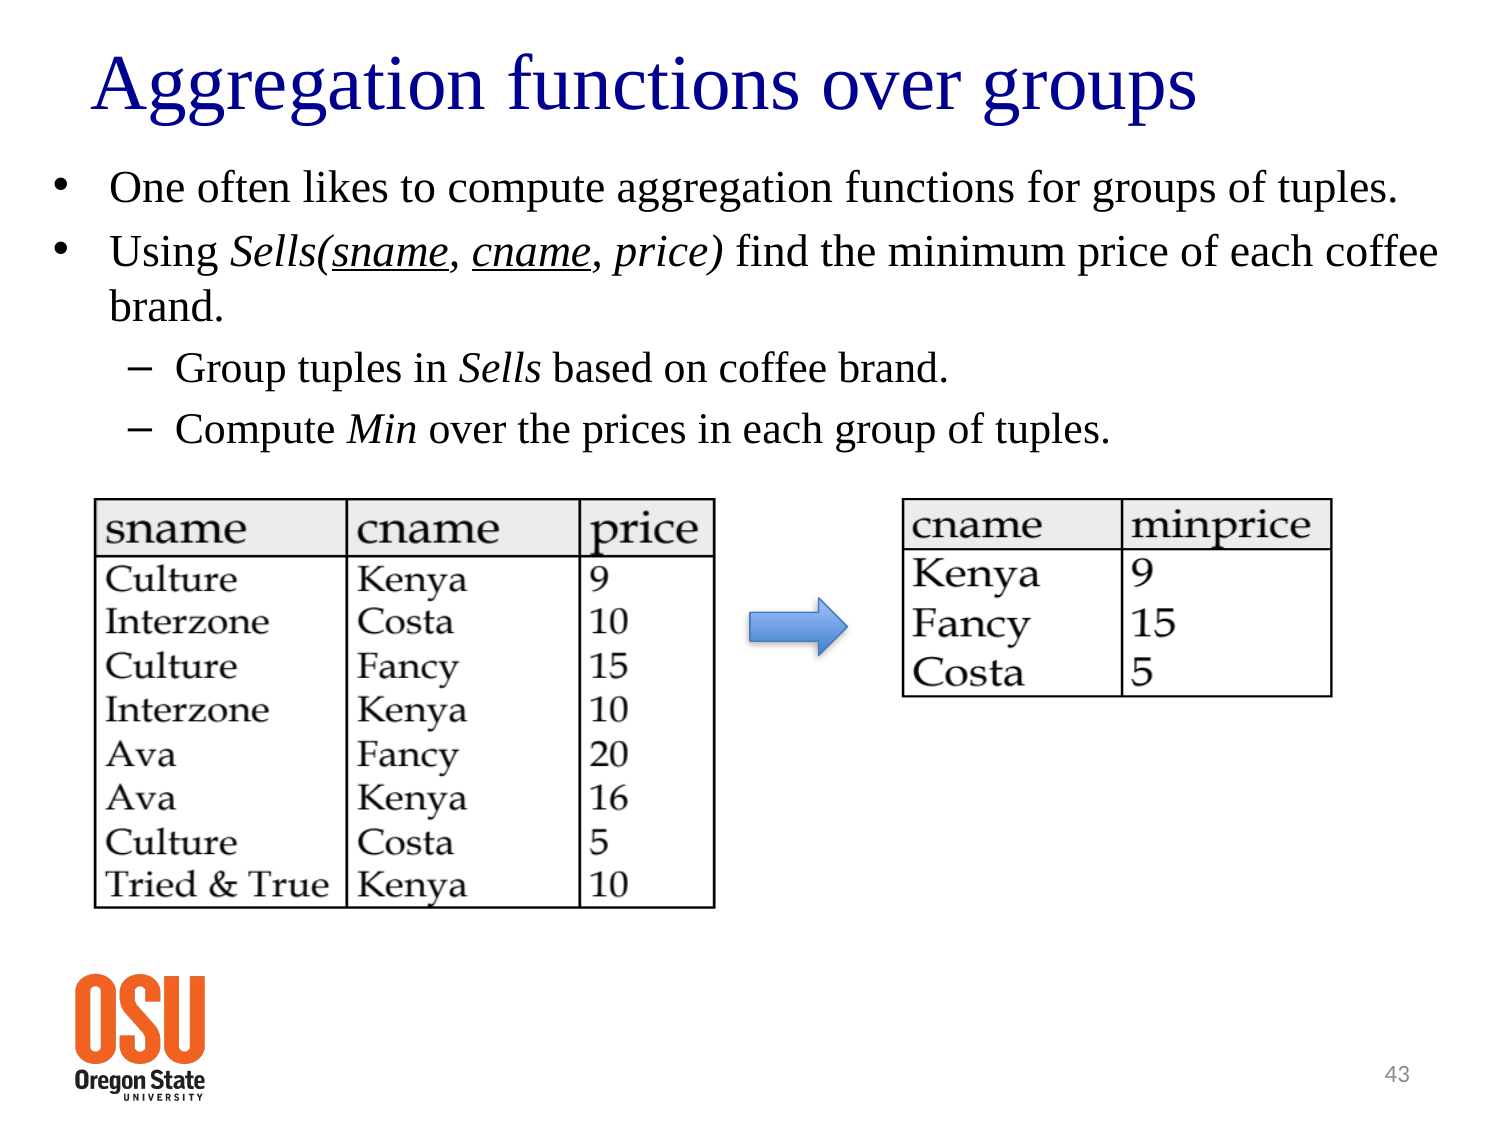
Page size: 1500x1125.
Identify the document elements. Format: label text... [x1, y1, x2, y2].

list One often likes to compute aggregation functions for groups of tuples. Using Sells(sname, cname, price) find the minimum price of each coffee brand. Group tuples in Sells based on coffee brand. Compute Min over the prices in each group of tuples. [37, 148, 1470, 1103]
title Aggregation functions over groups [75, 7, 1471, 149]
slide_number 43 [1074, 1042, 1425, 1103]
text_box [891, 498, 1500, 714]
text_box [82, 498, 751, 928]
text_box [755, 597, 848, 657]
